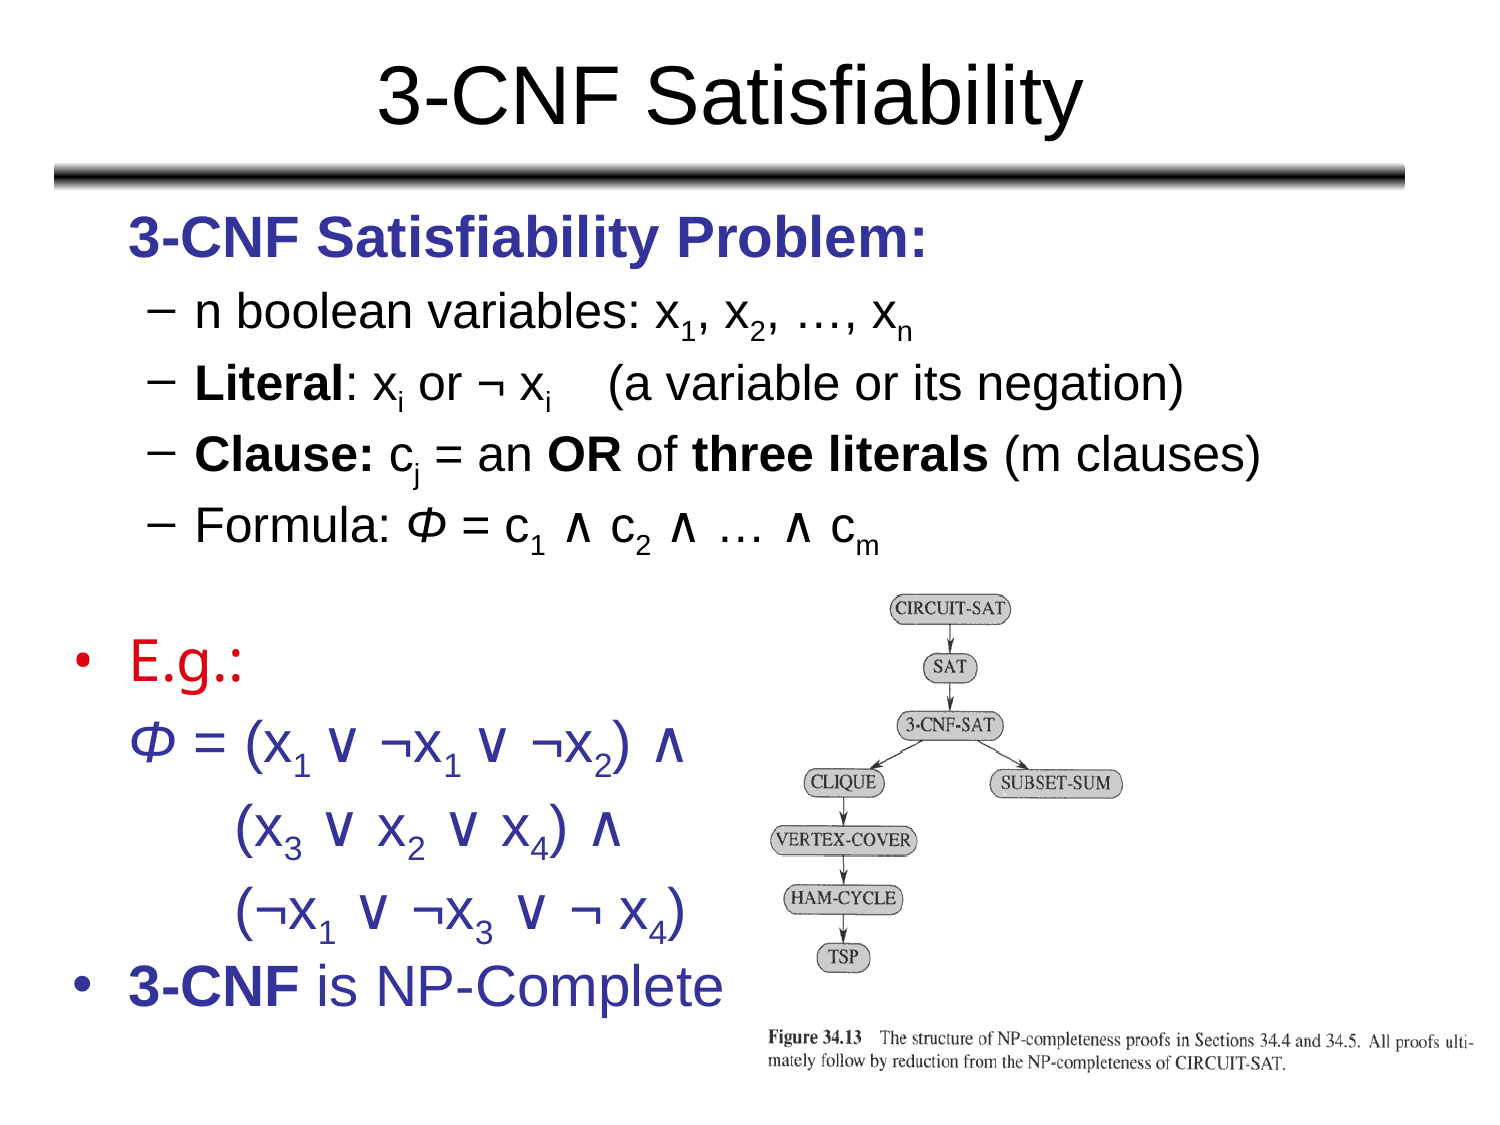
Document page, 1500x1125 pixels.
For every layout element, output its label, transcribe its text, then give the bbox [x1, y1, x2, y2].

title 3-CNF Satisfiability [55, 16, 1406, 166]
list 3-CNF Satisfiability Problem: n boolean variables: x1, x2, …, xn Literal: xi or ¬ xi (a variable or its negation) Clause: cj = an OR of three literals (m clauses) Formula: Φ = c1 ∧ c2 ∧ … ∧ cm E.g.: Φ = (x1 ∨ ¬x1 ∨ ¬x2) ∧ (x3 ∨ x2 ∨ x4) ∧ (¬x1 ∨ ¬x3 ∨ ¬ x4) 3-CNF is NP-Complete [57, 199, 1447, 1032]
picture [745, 570, 1498, 1092]
